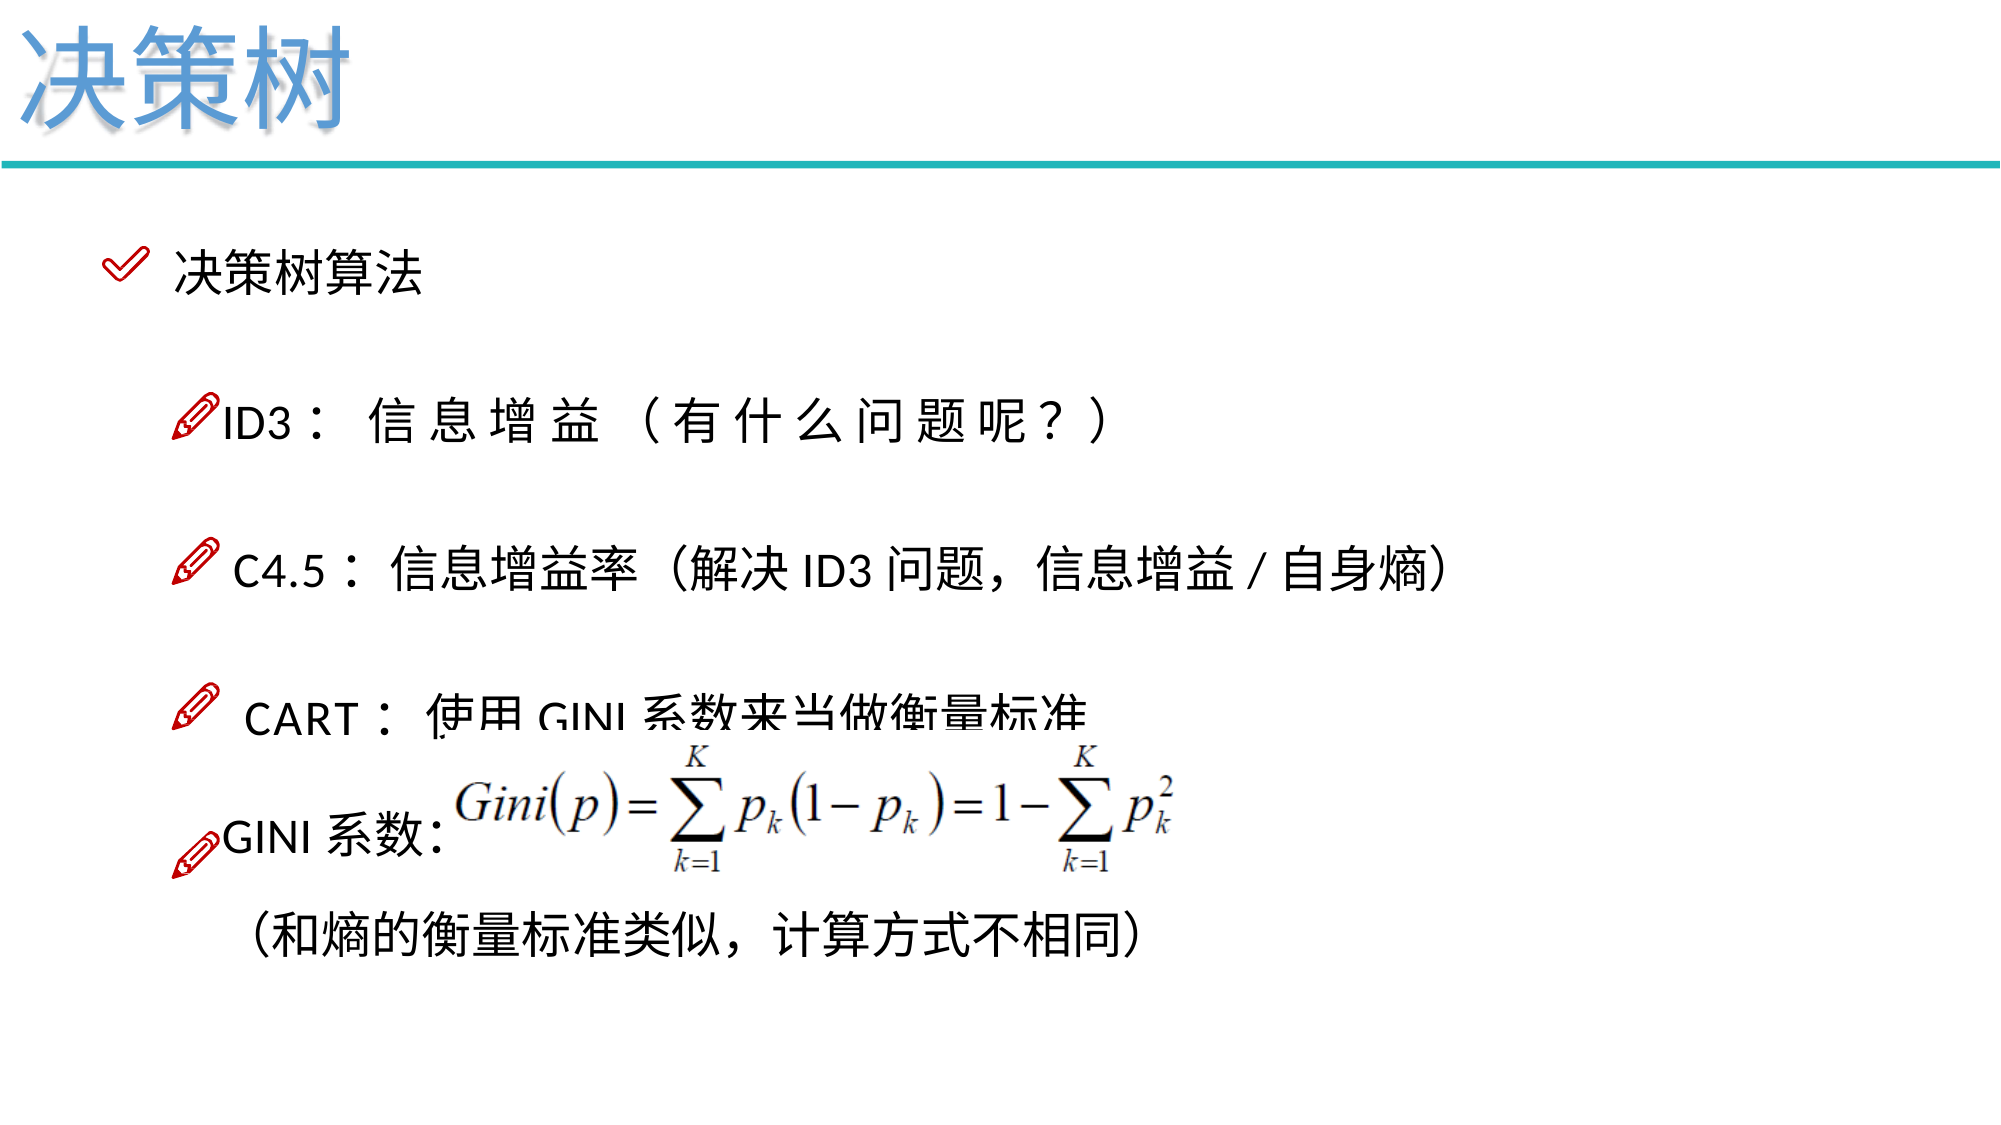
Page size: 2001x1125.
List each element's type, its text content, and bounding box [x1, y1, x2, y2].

text_box 决策树算法 ID3： 信 息 增 益 （ 有 什 么 问 题 呢 ？） C4.5：信息增益率（解决ID3问题，信息增益/自身熵） CART：使用GINI系数来当做衡量标准 GINI系数： （和熵的衡量标准类似，计算方式不相同） [171, 239, 1515, 963]
title 决策树 [14, 6, 357, 197]
text_box [444, 730, 1200, 893]
text_box [0, 0, 427, 216]
